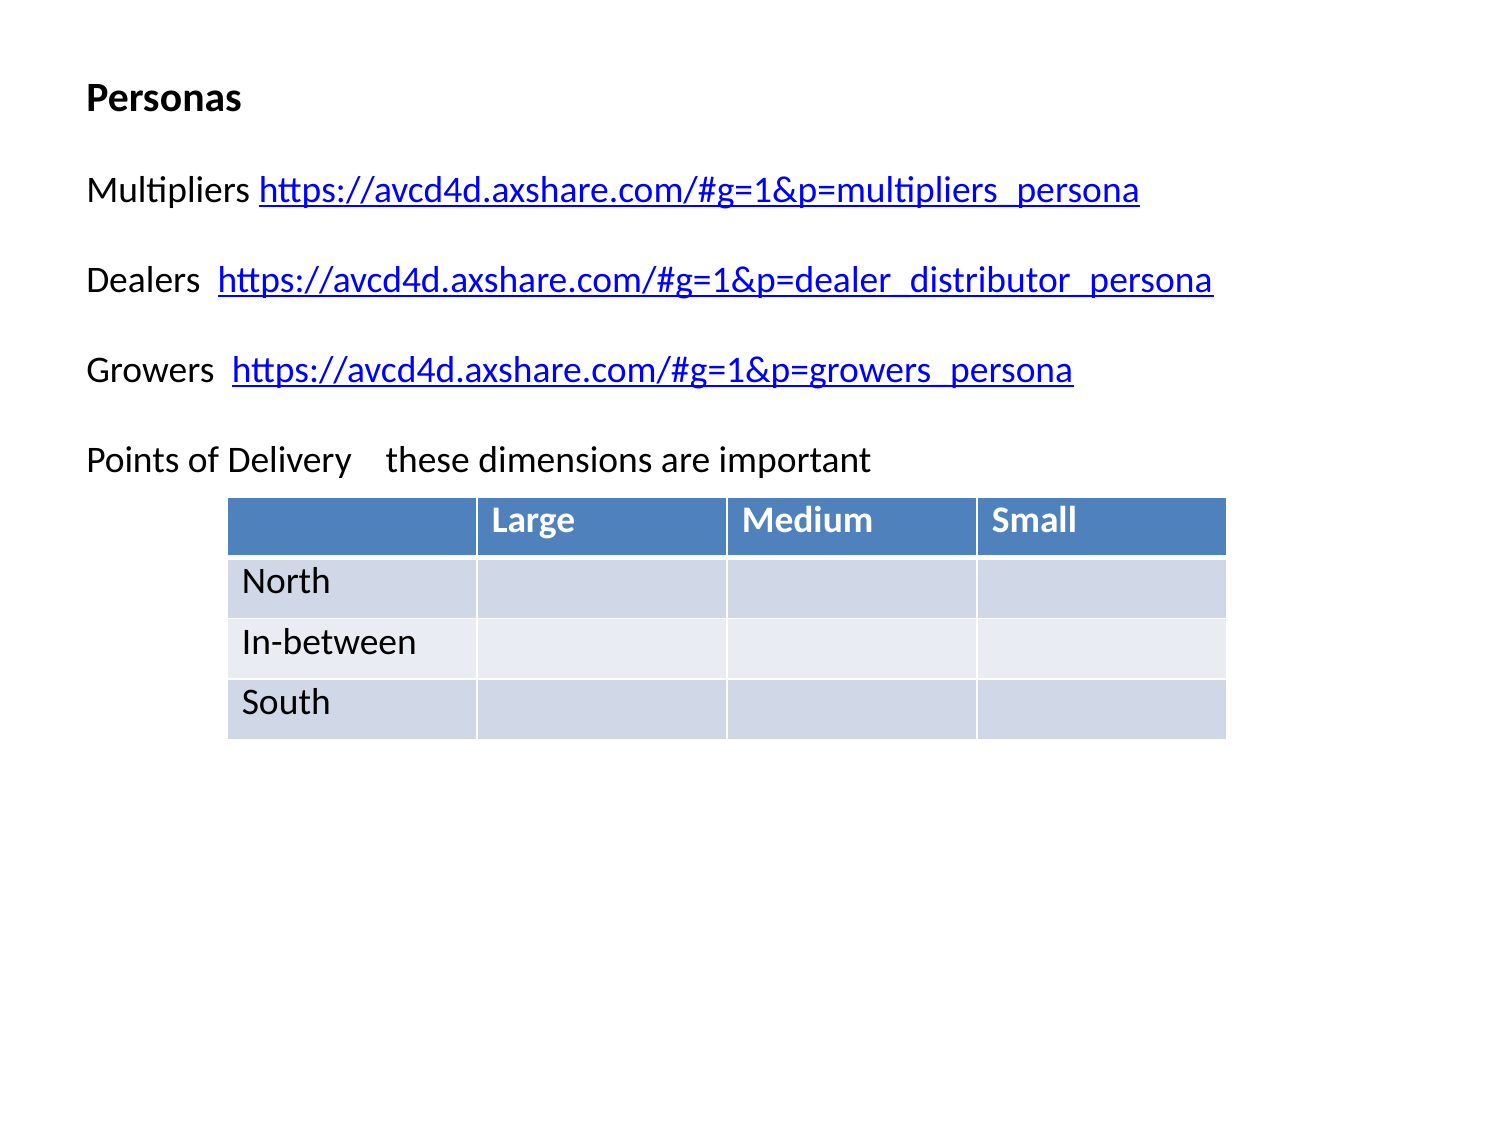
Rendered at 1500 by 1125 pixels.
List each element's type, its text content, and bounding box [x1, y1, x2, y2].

table_cell [478, 680, 726, 739]
table_cell South [228, 680, 476, 739]
table_cell [478, 619, 726, 678]
table_header Medium [728, 498, 976, 555]
table_cell [978, 560, 1226, 618]
table_cell North [228, 560, 476, 618]
table_header Large [478, 498, 726, 555]
table_cell [728, 560, 976, 618]
table_cell [478, 560, 726, 618]
table_header Small [978, 498, 1226, 555]
text_box Personas Multipliers https://avcd4d.axshare.com/#g=1&p=multipliers_persona Dealers https://avcd4d.axshare.com/#g=1&p=dealer_distributor_persona Growers https://avcd4d.axshare.com/#g=1&p=growers_persona Points of Delivery these dimensions are important [71, 62, 1480, 578]
table_cell In-between [228, 619, 476, 678]
table_cell [728, 680, 976, 739]
table_header [228, 498, 476, 555]
table_cell [728, 619, 976, 678]
table_cell [978, 680, 1226, 739]
table_cell [978, 619, 1226, 678]
